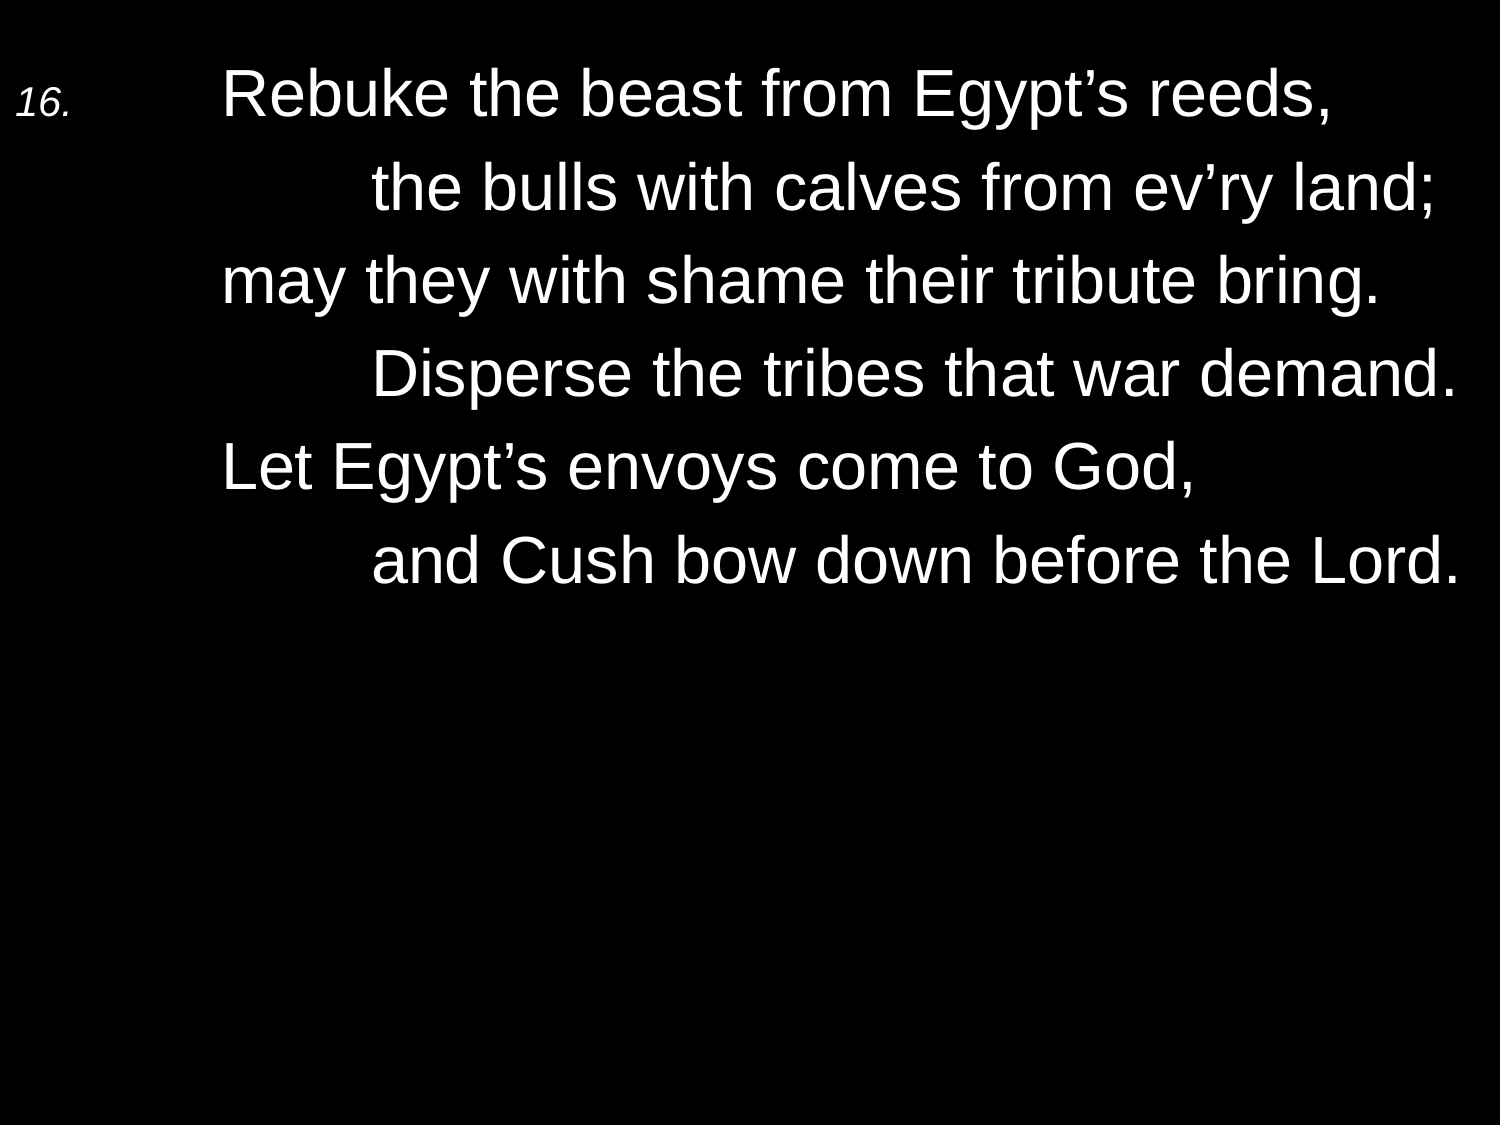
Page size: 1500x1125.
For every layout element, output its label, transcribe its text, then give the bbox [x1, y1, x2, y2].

list 16. Rebuke the beast from Egypt’s reeds, the bulls with calves from ev’ry land; may they with shame their tribute bring. Disperse the tribes that war demand. Let Egypt’s envoys come to God, and Cush bow down before the Lord. [0, 42, 1500, 1047]
